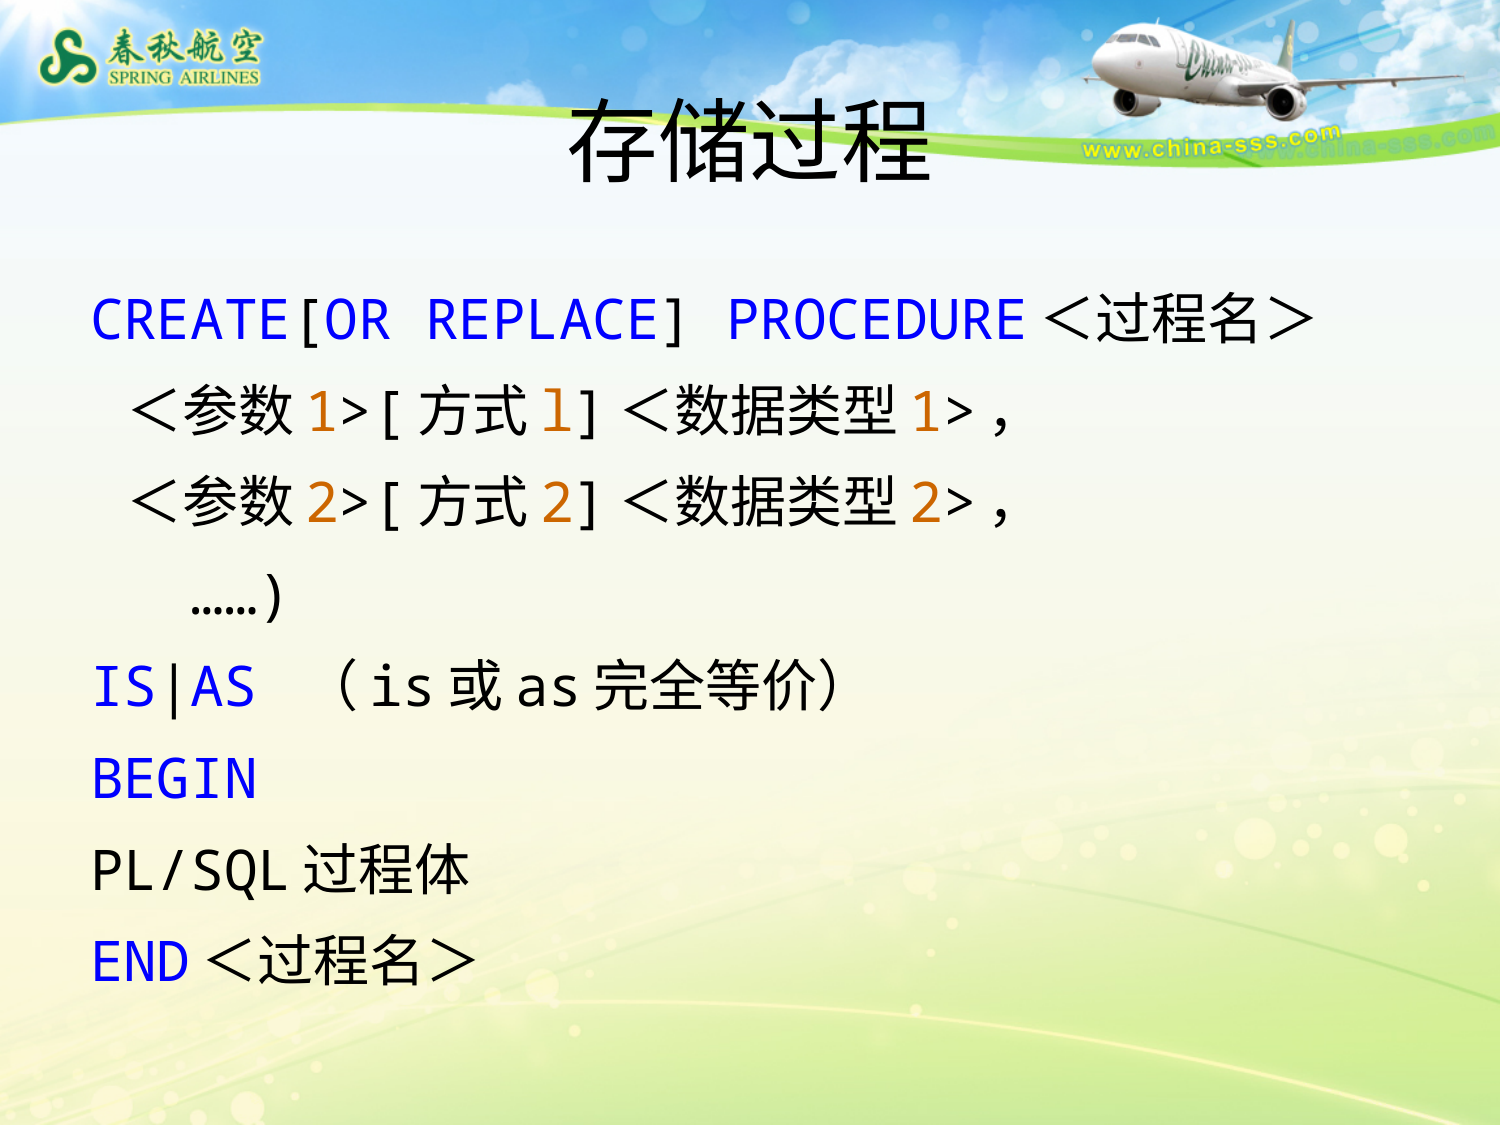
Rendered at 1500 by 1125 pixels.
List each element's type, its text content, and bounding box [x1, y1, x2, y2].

list CREATE[OR REPLACE] PROCEDURE＜过程名＞ ＜参数1>[方式l]＜数据类型1>， ＜参数2>[方式2]＜数据类型2>， ……) IS|AS （is或as完全等价） BEGIN PL/SQL过程体 END＜过程名＞ [75, 262, 1425, 1005]
picture [0, 0, 1500, 1125]
title 存储过程 [75, 45, 1425, 233]
